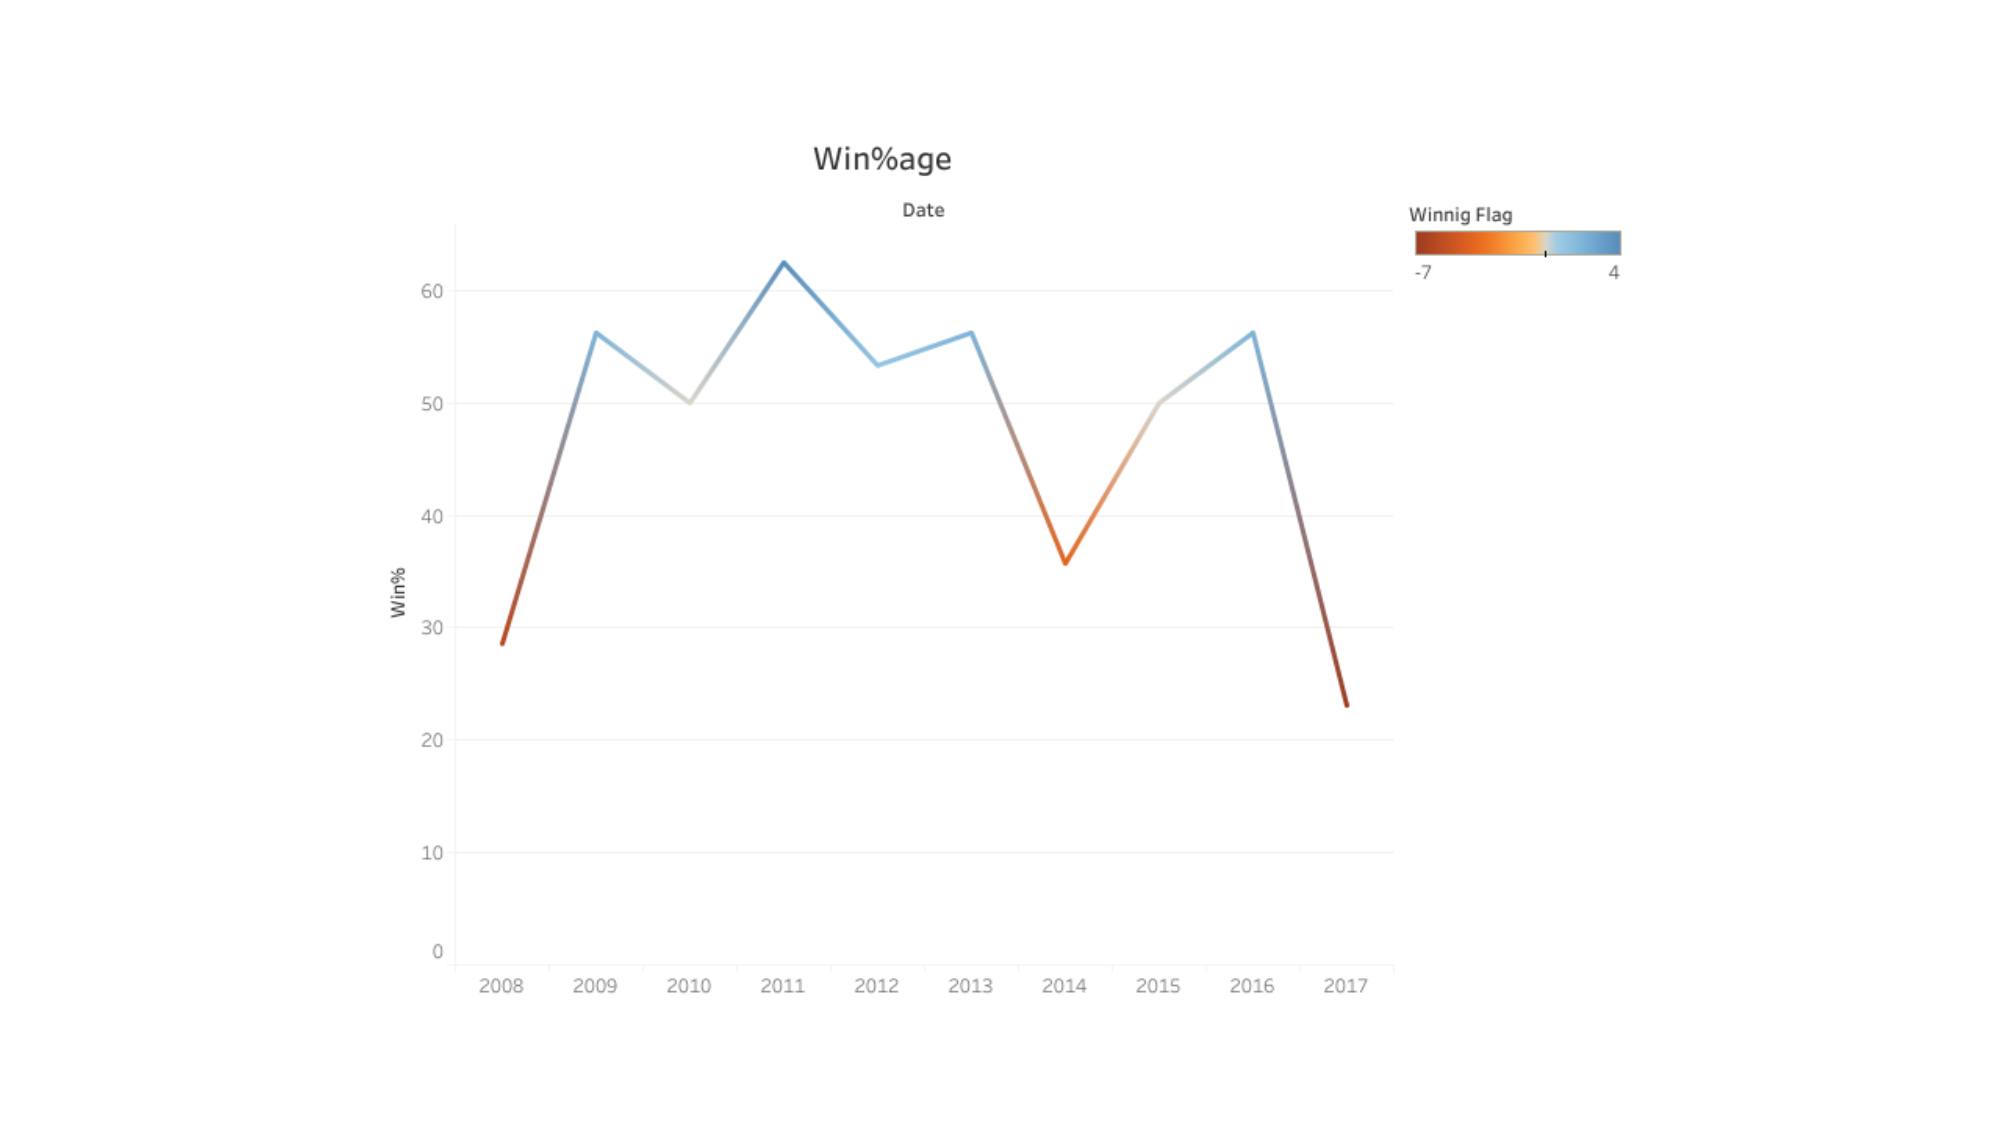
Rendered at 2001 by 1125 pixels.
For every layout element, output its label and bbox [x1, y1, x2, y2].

picture [372, 126, 1628, 999]
